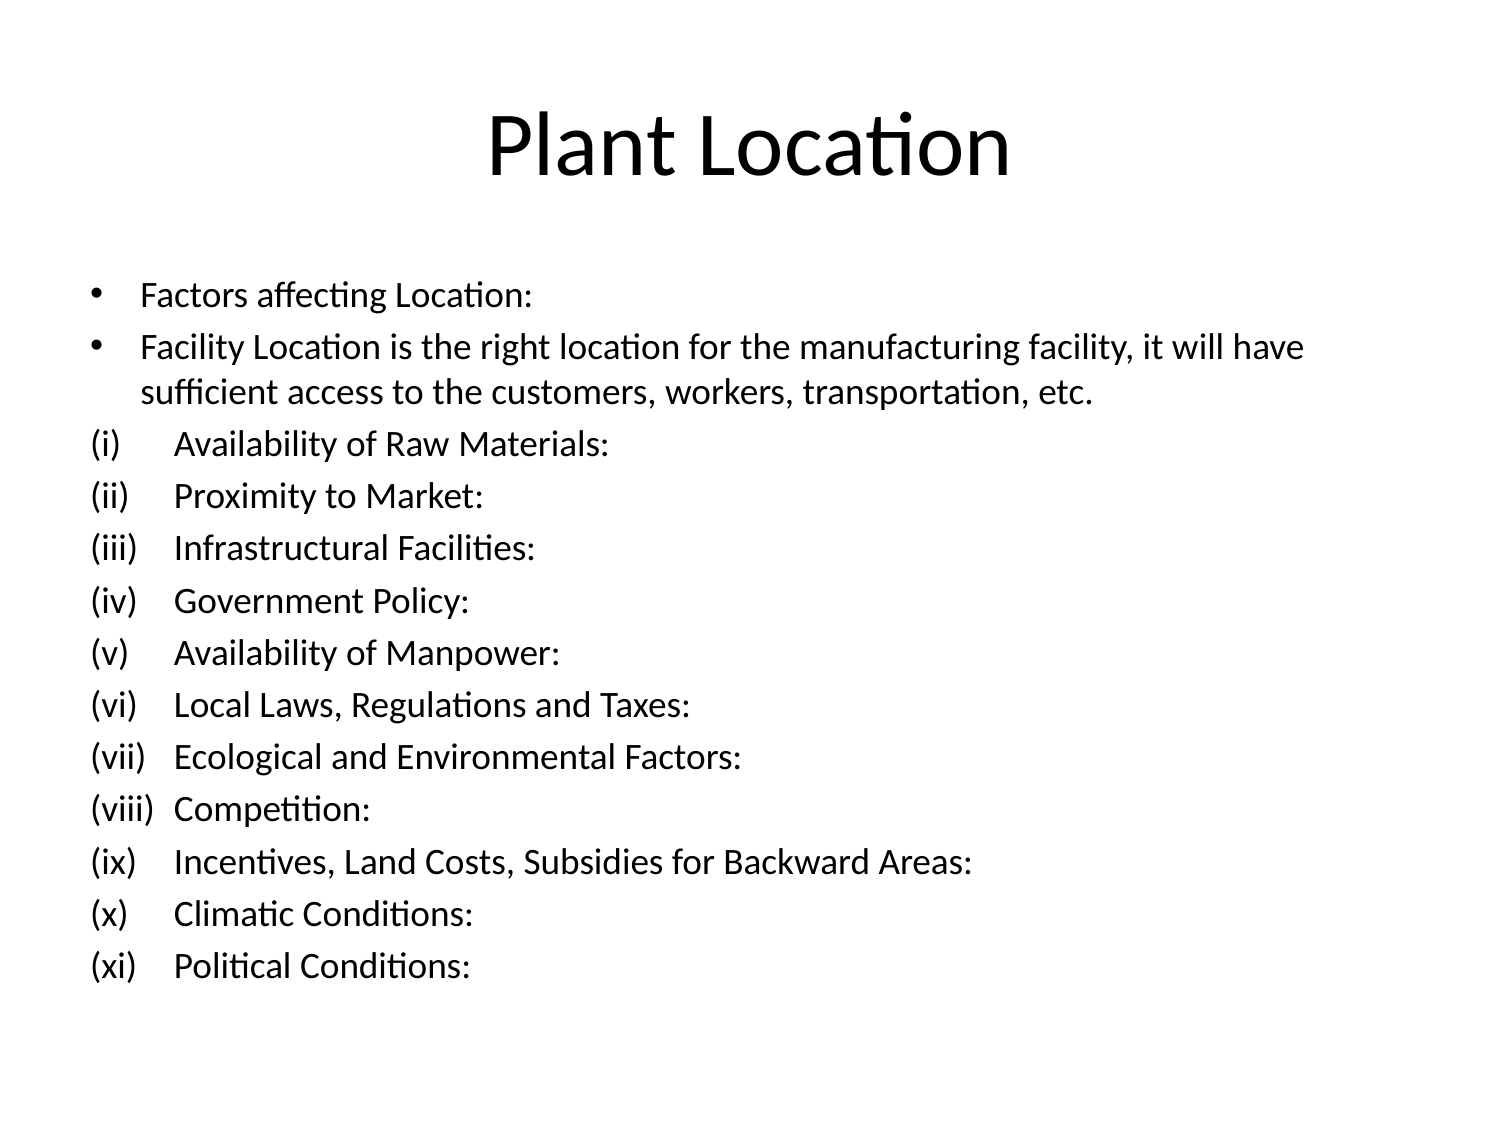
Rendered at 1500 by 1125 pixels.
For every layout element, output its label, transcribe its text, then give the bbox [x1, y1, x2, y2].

list Factors affecting Location: Facility Location is the right location for the manufacturing facility, it will have sufficient access to the customers, workers, transportation, etc. Availability of Raw Materials: Proximity to Market: Infrastructural Facilities: Government Policy: Availability of Manpower: Local Laws, Regulations and Taxes: Ecological and Environmental Factors: Competition: Incentives, Land Costs, Subsidies for Backward Areas: Climatic Conditions: Political Conditions: [75, 262, 1425, 1005]
title Plant Location [75, 45, 1425, 233]
